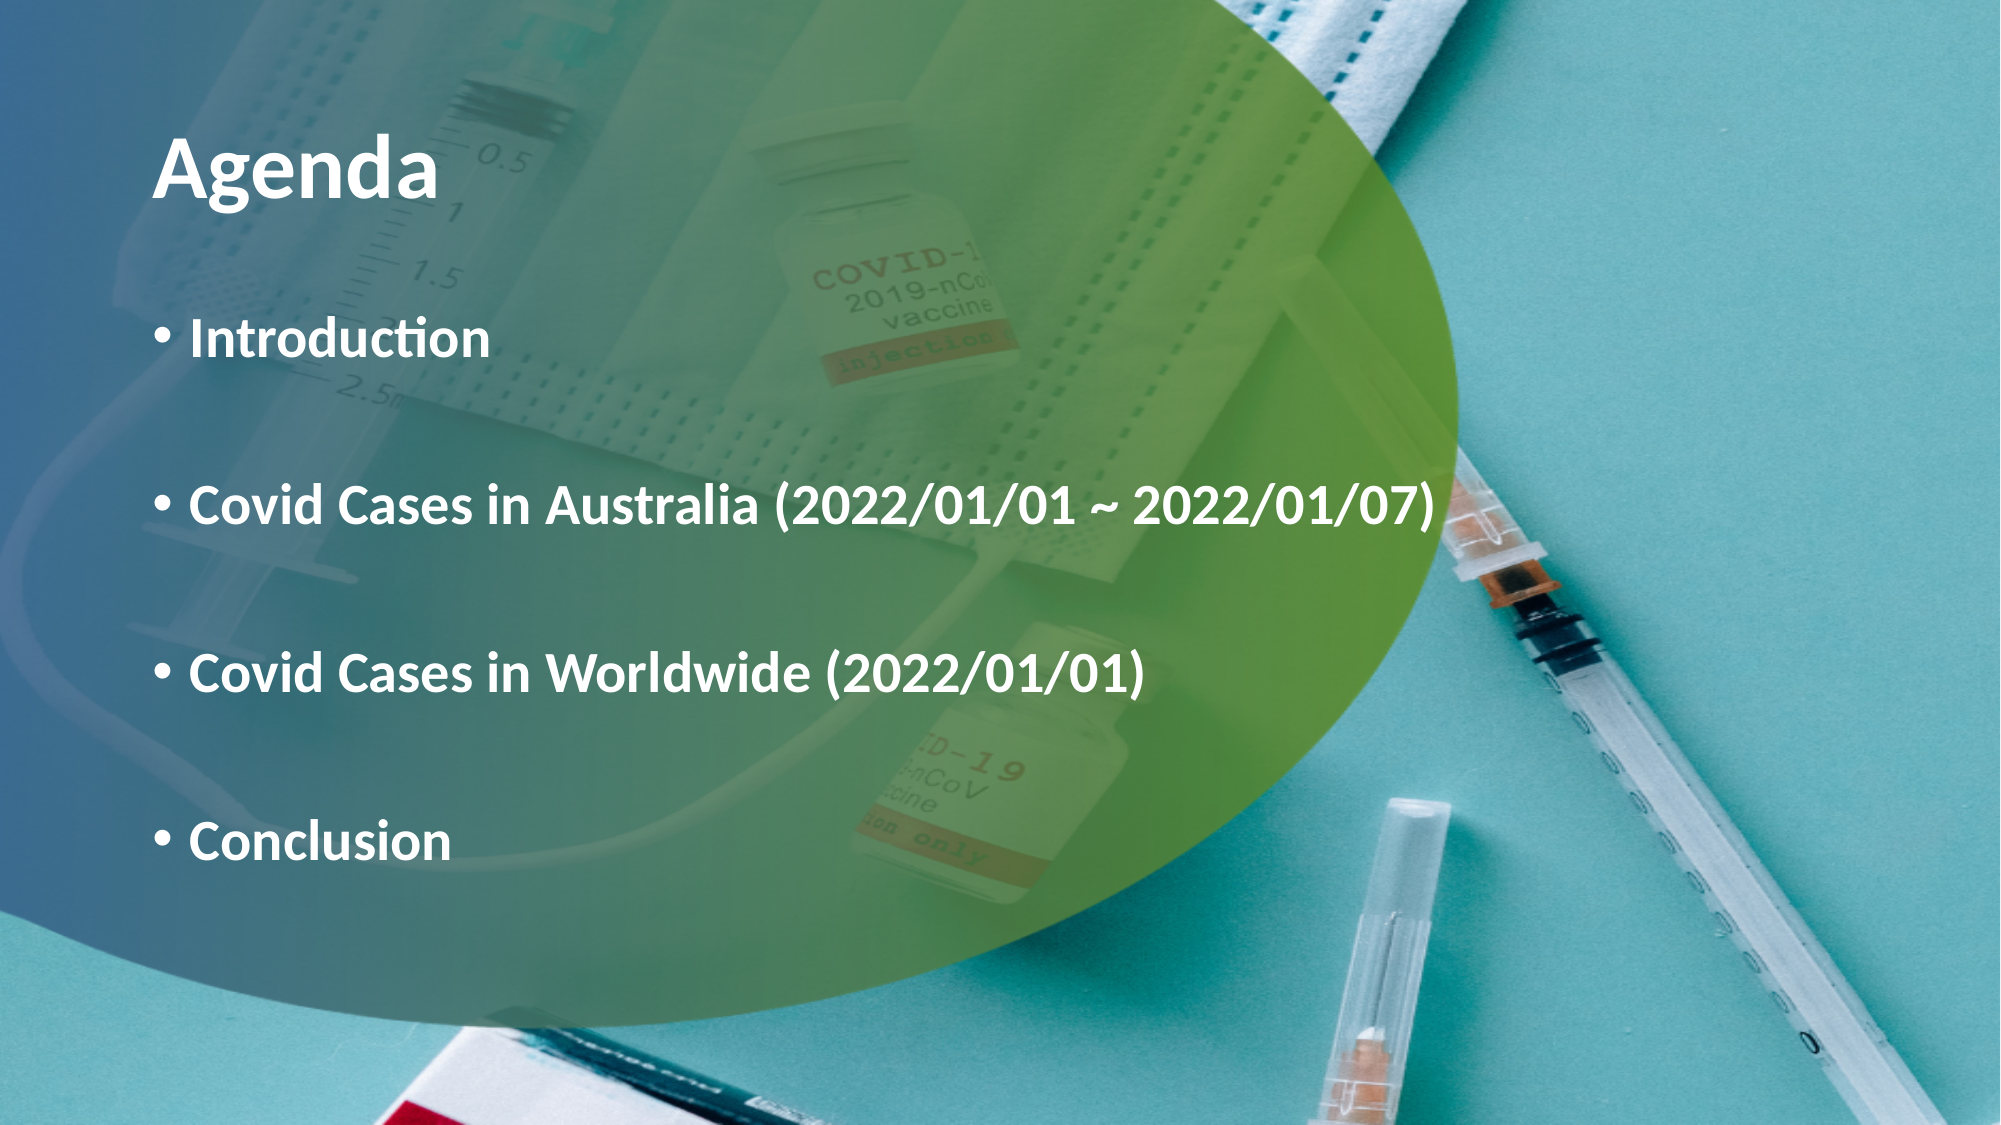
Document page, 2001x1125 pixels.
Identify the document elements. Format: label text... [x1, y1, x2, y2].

picture [0, 0, 2001, 1125]
picture [626, 1077, 637, 1082]
picture [558, 1039, 571, 1046]
title Agenda [137, 59, 1863, 278]
list Introduction Covid Cases in Australia (2022/01/01 ~ 2022/01/07) Covid Cases in Worldwide (2022/01/01) Conclusion [137, 299, 1863, 1014]
